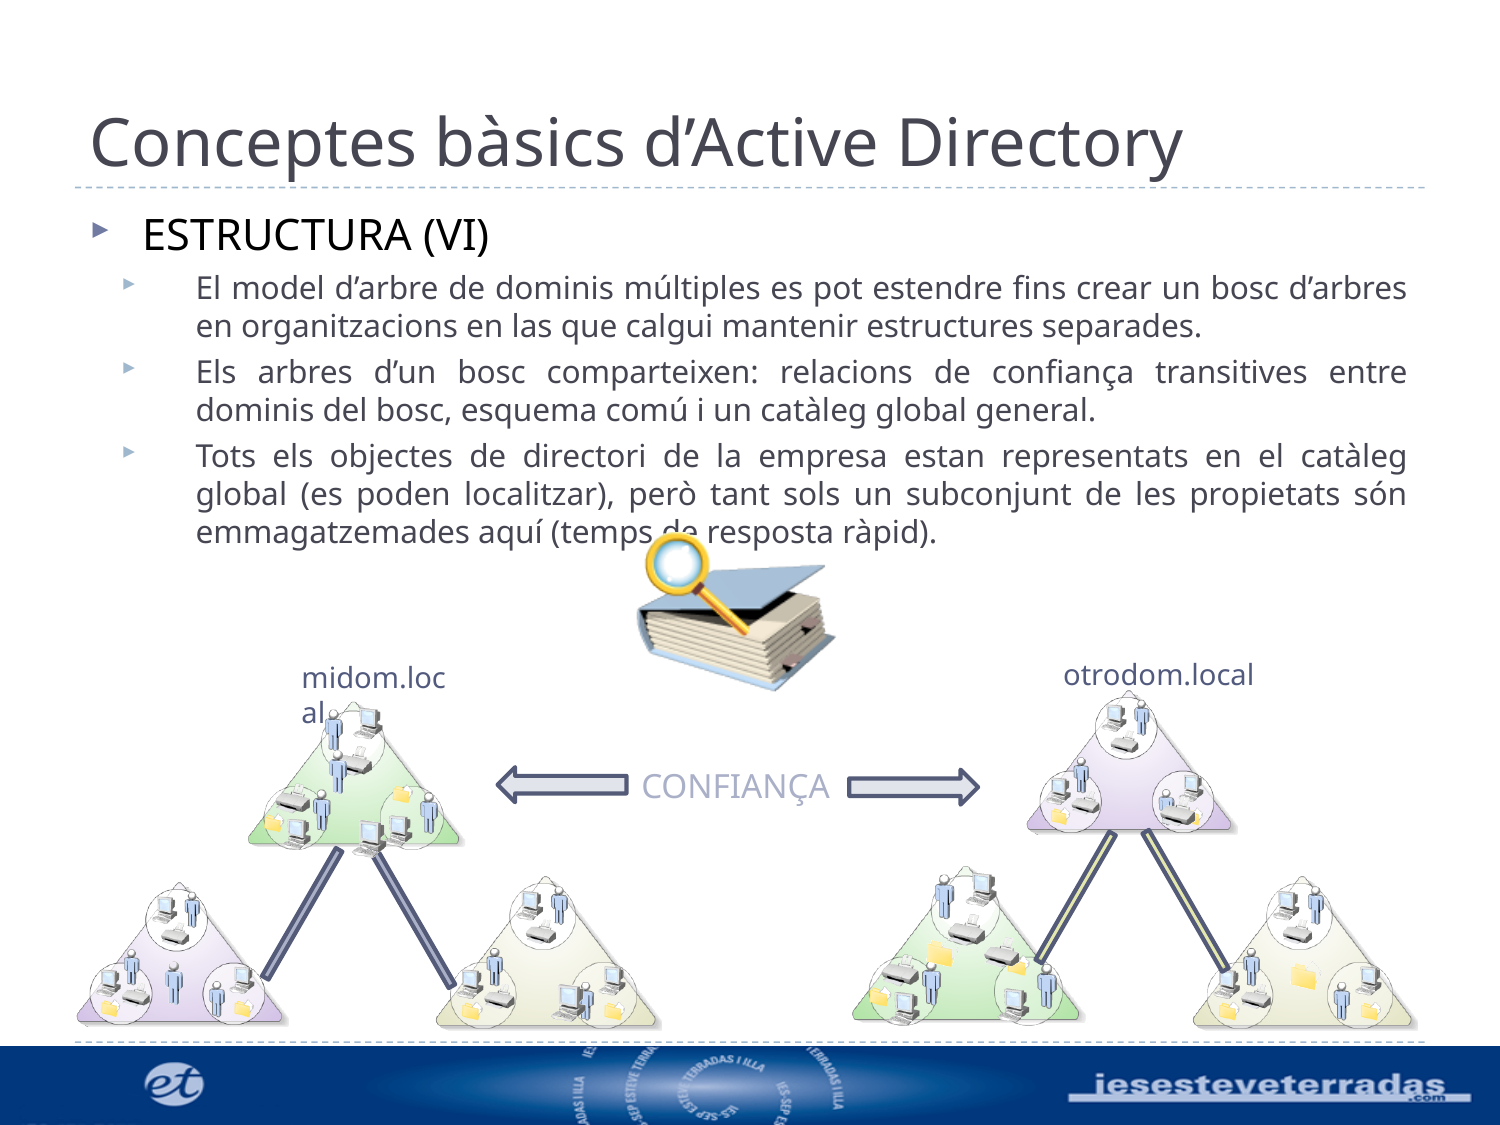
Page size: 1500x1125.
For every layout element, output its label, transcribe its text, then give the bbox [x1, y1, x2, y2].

picture [0, 1046, 1500, 1125]
text_box [294, 860, 340, 940]
text_box midom.local [286, 652, 473, 737]
picture [246, 698, 468, 858]
picture [1188, 874, 1419, 1032]
text_box [1147, 846, 1183, 909]
text_box Conceptes bàsics d’Active Directory [75, 37, 1425, 188]
text_box ESTRUCTURA (VI) El model d’arbre de dominis múltiples es pot estendre fins crear un bosc d’arbres en organitzacions en las que calgui mantenir estructures separades. Els arbres d’un bosc comparteixen: relacions de confiança transitives entre dominis del bosc, esquema comú i un catàleg global general. Tots els objectes de directori de la empresa estan representats en el catàleg global (es poden localitzar), però tant sols un subconjunt de les propietats són emmagatzemades aquí (temps de resposta ràpid). [74, 200, 1423, 563]
text_box [1089, 846, 1113, 878]
picture [850, 863, 1089, 1028]
text_box otrodom.local [1048, 648, 1300, 699]
picture [632, 531, 838, 695]
text_box [495, 765, 629, 805]
picture [1024, 687, 1239, 838]
text_box [847, 767, 981, 807]
text_box CONFIANÇA [626, 757, 861, 813]
picture [432, 874, 662, 1032]
text_box [375, 863, 427, 955]
picture [75, 879, 289, 1030]
